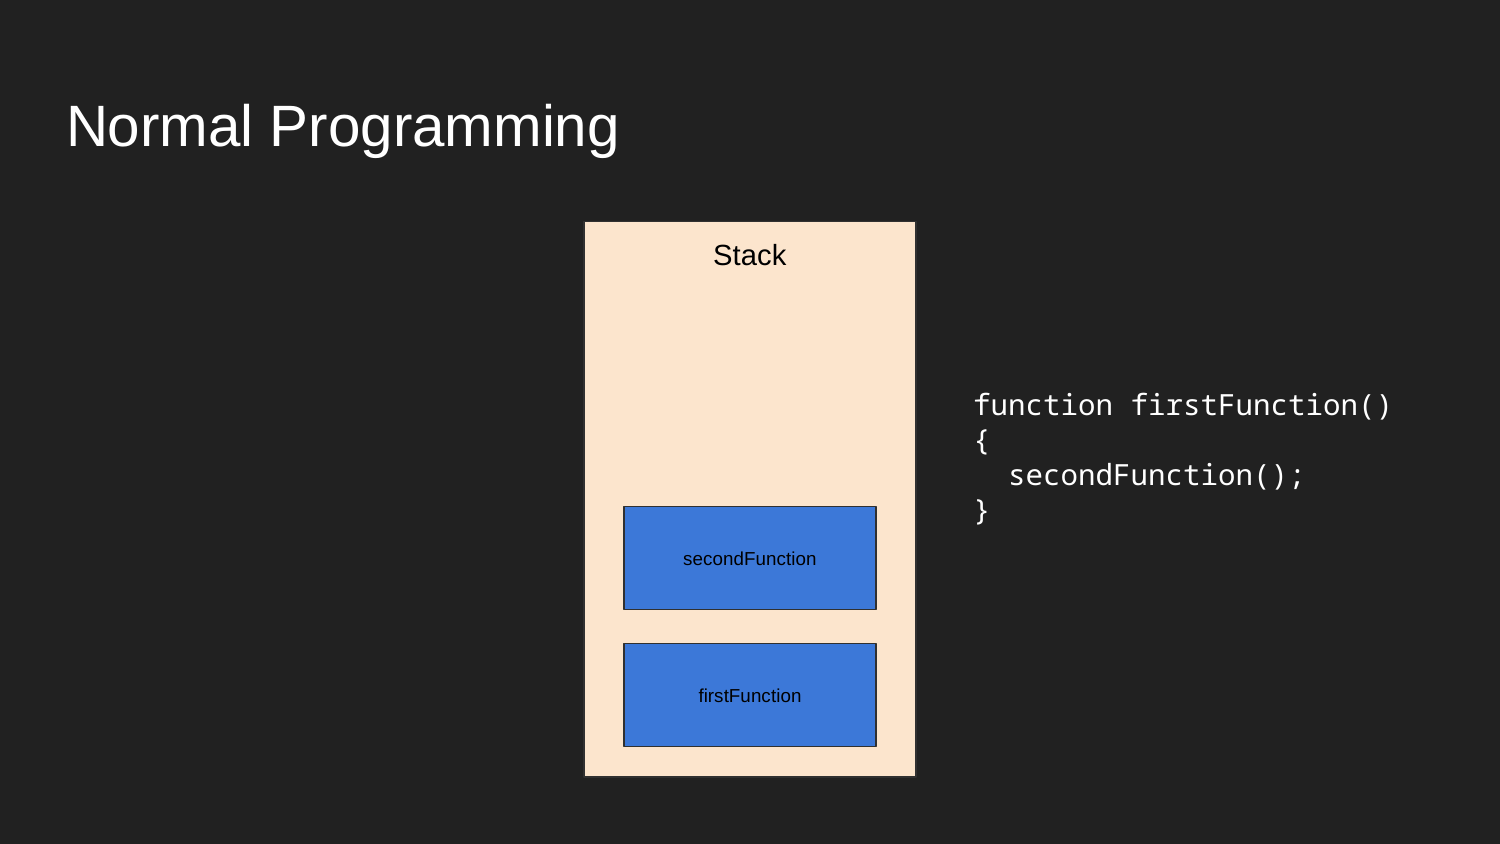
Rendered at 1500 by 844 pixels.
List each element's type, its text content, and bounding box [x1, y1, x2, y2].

text_box firstFunction [623, 643, 877, 747]
text_box secondFunction [623, 506, 877, 610]
text_box function firstFunction() { secondFunction(); } [958, 371, 1434, 603]
text_box Stack [584, 221, 916, 777]
title Normal Programming [51, 72, 1449, 167]
